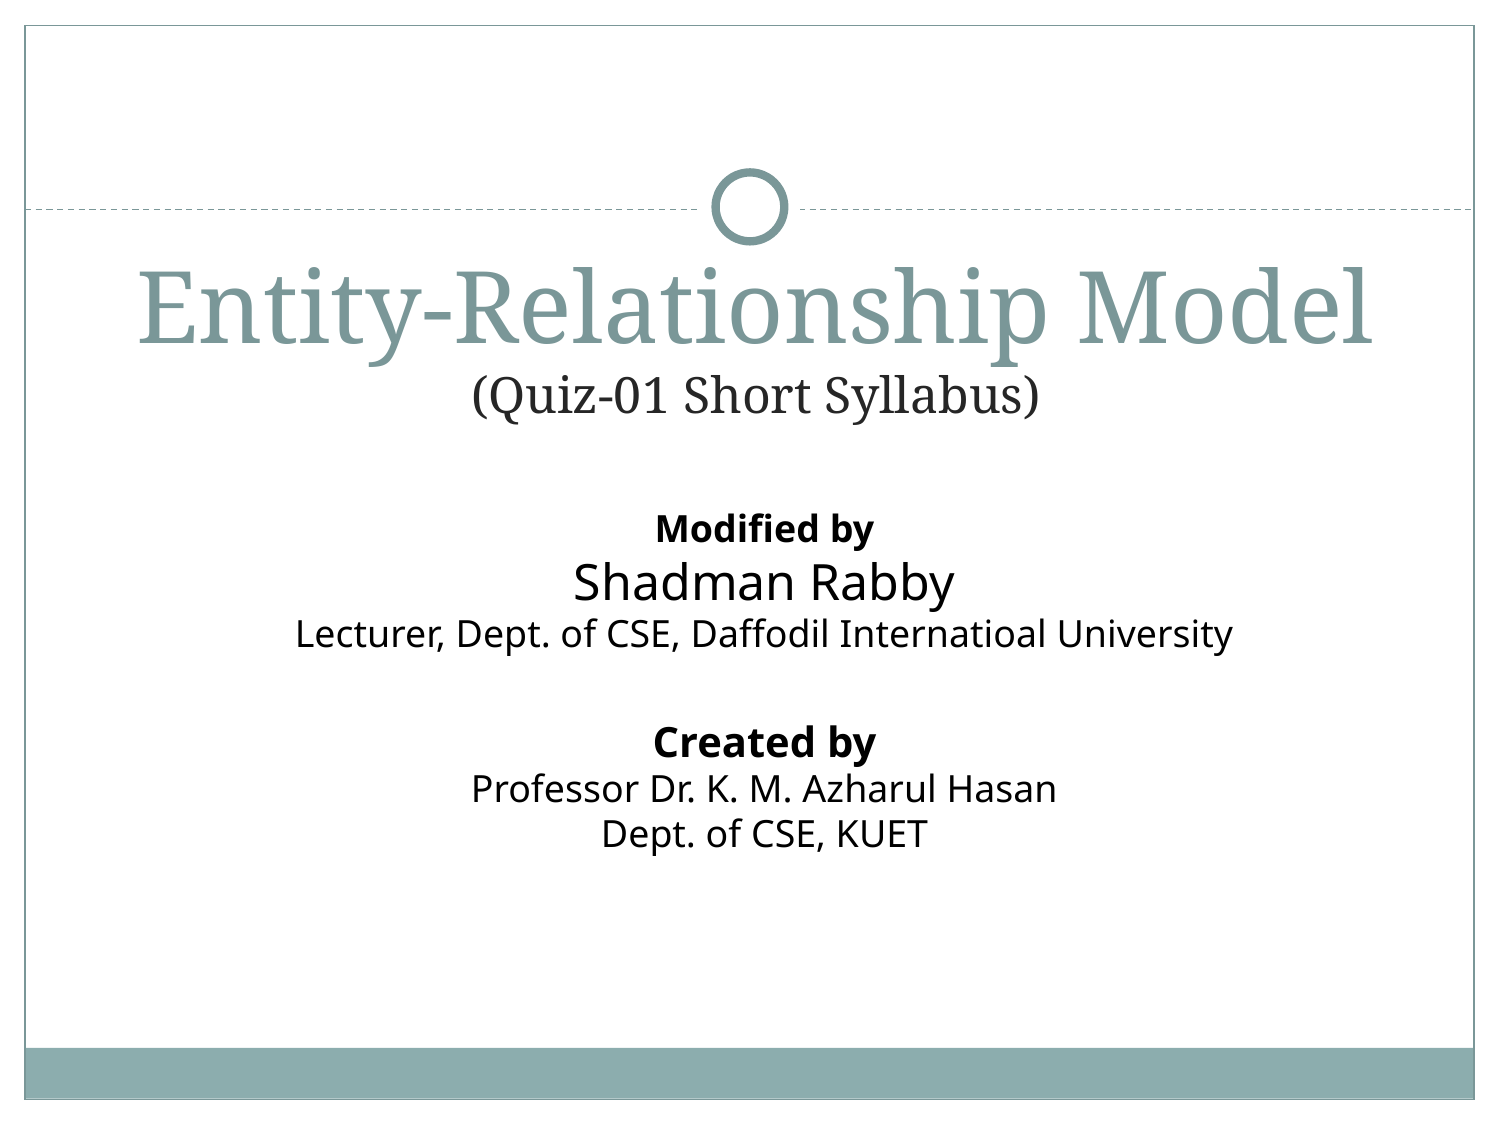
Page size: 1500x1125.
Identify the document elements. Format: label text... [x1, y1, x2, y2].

text_box Modified by Shadman Rabby Lecturer, Dept. of CSE, Daffodil Internatioal University Created by Professor Dr. K. M. Azharul Hasan Dept. of CSE, KUET [191, 497, 1338, 863]
title Entity-Relationship Model (Quiz-01 Short Syllabus) [77, 262, 1435, 432]
